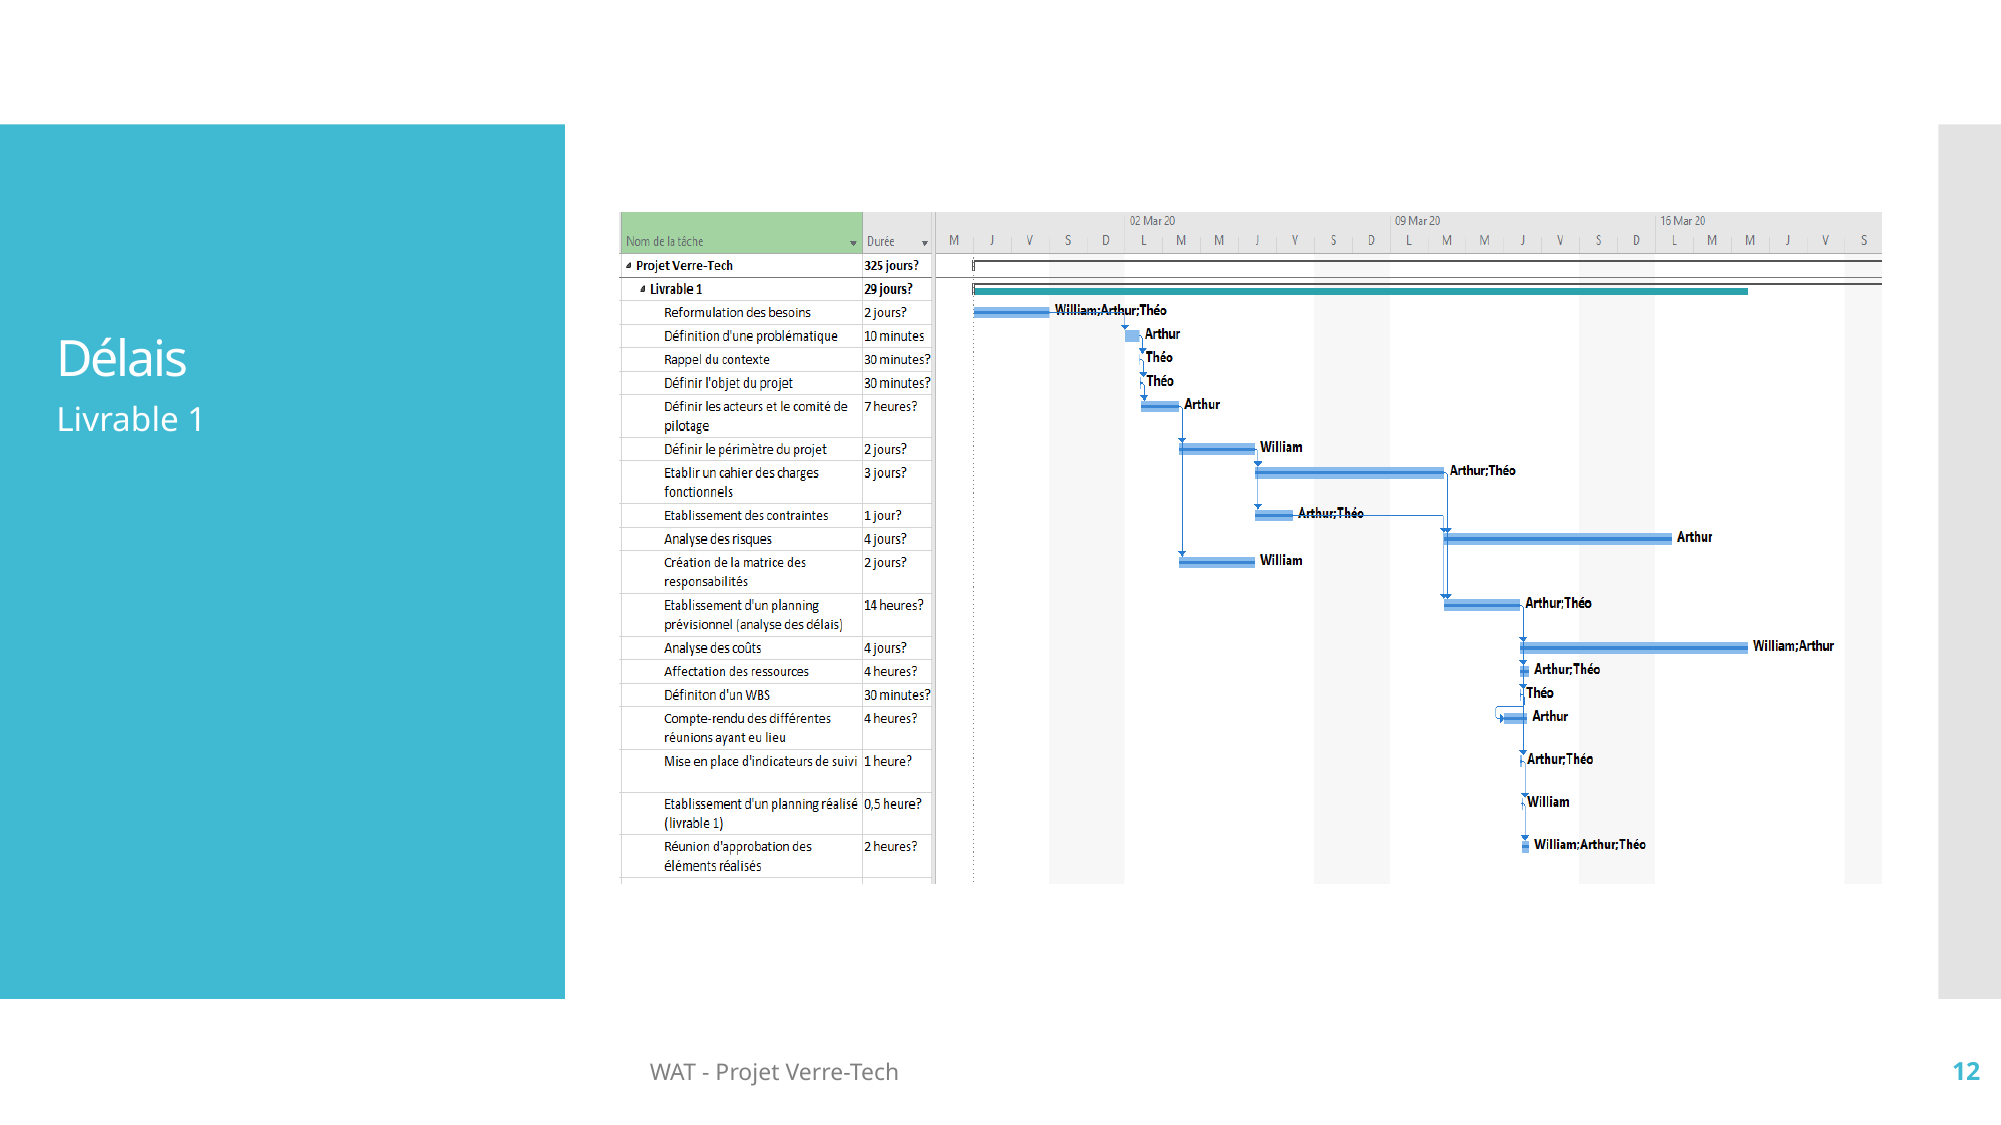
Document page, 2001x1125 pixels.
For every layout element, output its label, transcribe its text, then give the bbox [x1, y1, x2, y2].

footer WAT - Projet Verre-Tech [634, 1042, 1605, 1103]
picture [618, 212, 1882, 884]
title Délais [41, 184, 525, 394]
list Livrable 1 [41, 394, 525, 969]
slide_number 12 [1744, 1042, 1996, 1103]
